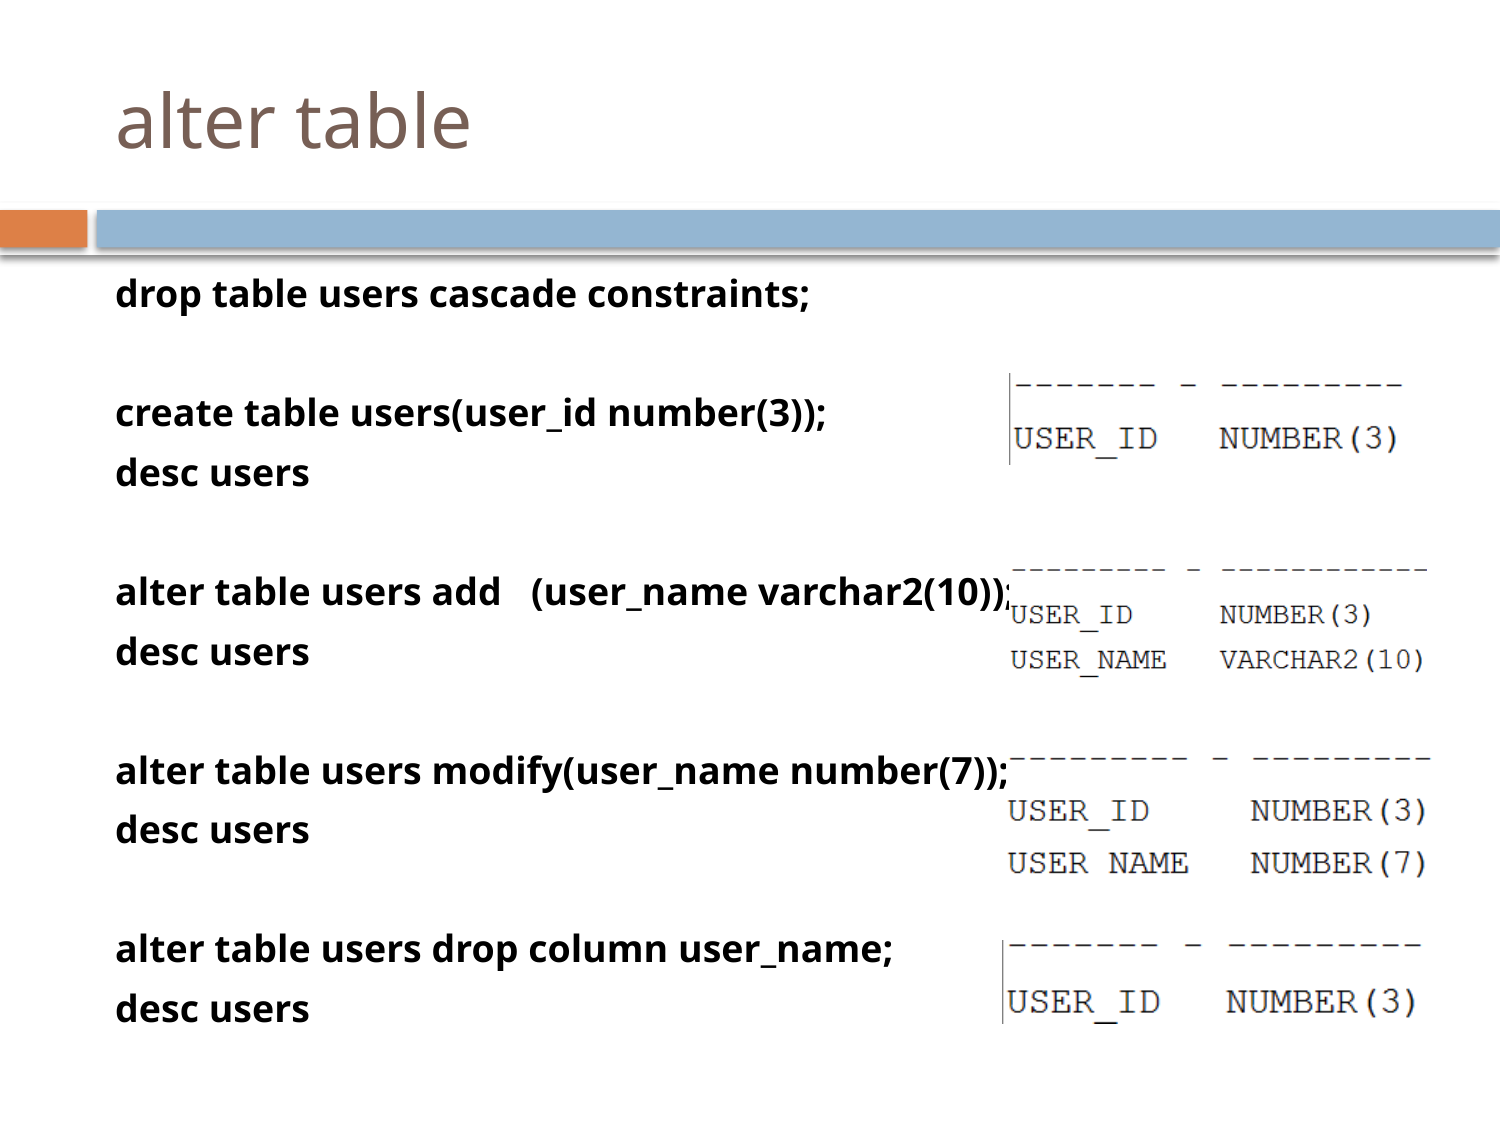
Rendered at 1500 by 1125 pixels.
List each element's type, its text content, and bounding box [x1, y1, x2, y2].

title alter table [100, 37, 1438, 200]
picture [1002, 940, 1427, 1024]
picture [1009, 562, 1427, 681]
list drop table users cascade constraints; create table users(user_id number(3)); desc users alter table users add (user_name varchar2(10)); desc users alter table users modify(user_name number(7)); desc users alter table users drop column user_name; desc users [100, 262, 1438, 1000]
picture [1009, 373, 1412, 465]
picture [1006, 751, 1439, 882]
